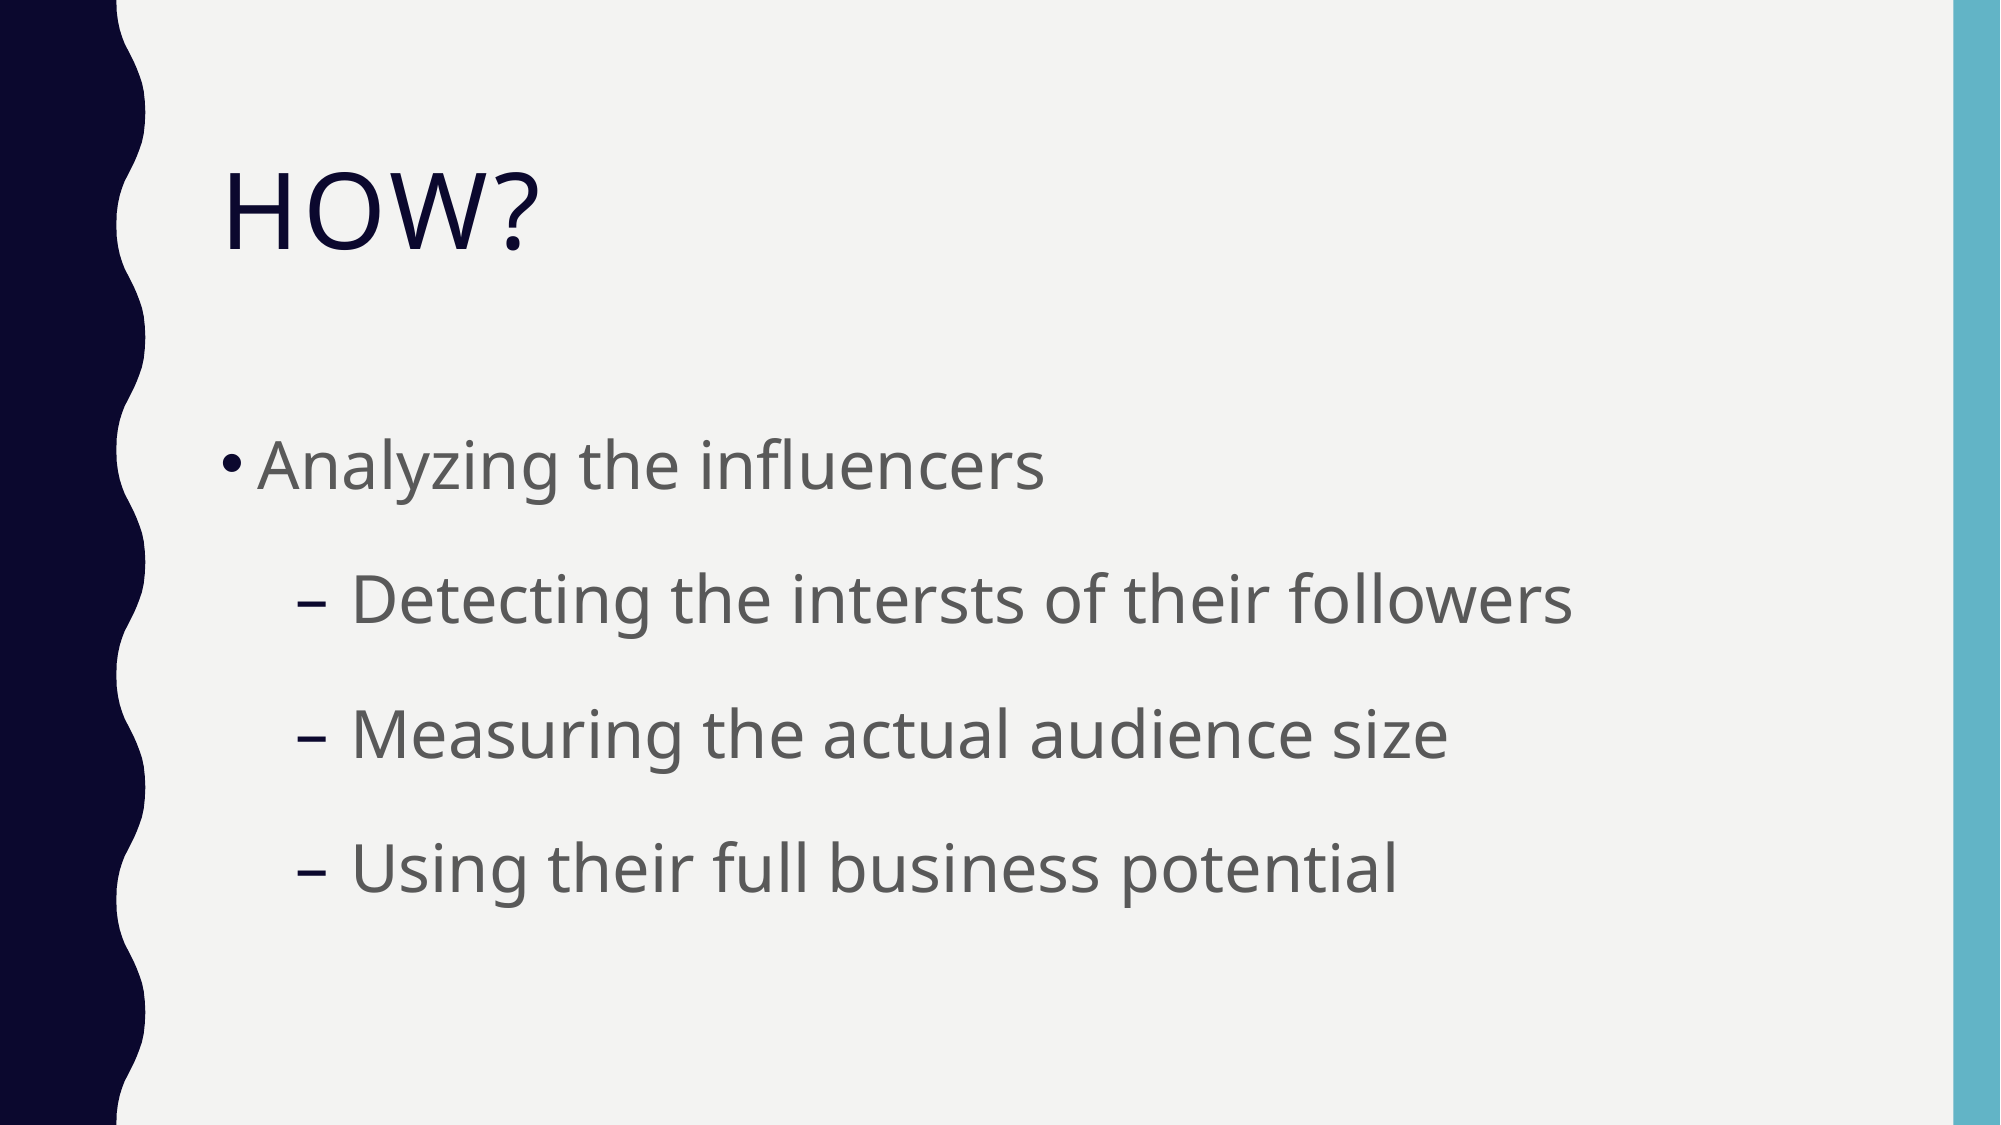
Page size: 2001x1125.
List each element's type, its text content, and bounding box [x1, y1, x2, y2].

list Analyzing the influencers Detecting the intersts of their followers Measuring the actual audience size Using their full business potential [205, 375, 1875, 965]
title How? [205, 149, 1875, 308]
